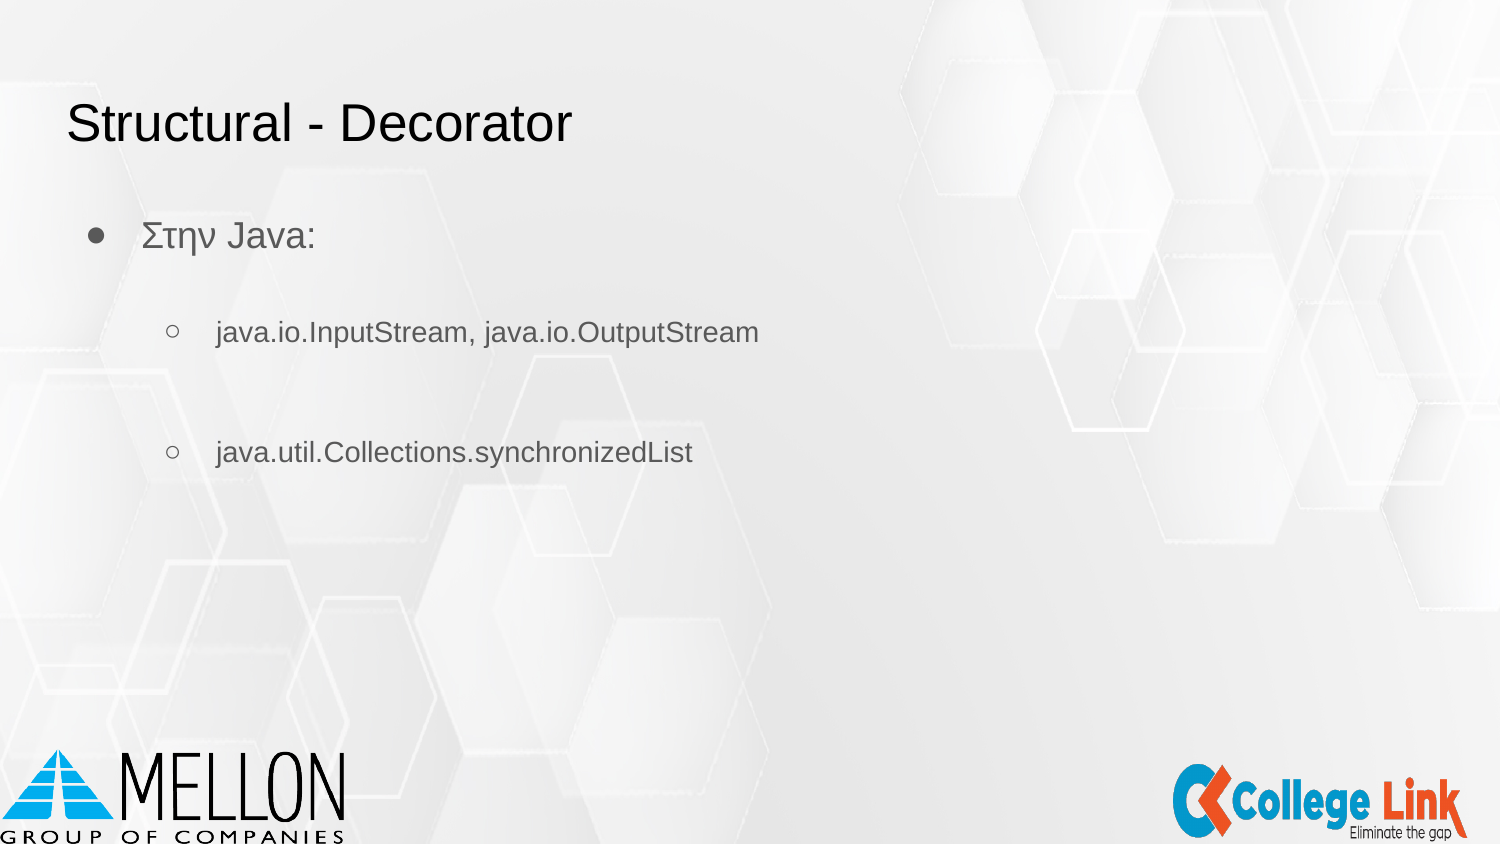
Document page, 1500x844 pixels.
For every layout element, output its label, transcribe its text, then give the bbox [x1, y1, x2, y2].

title Structural - Decorator [51, 72, 1449, 167]
list Στην Java: java.io.InputStream, java.io.OutputStream java.util.Collections.synchronizedList [51, 189, 1449, 750]
picture [0, 0, 1500, 844]
